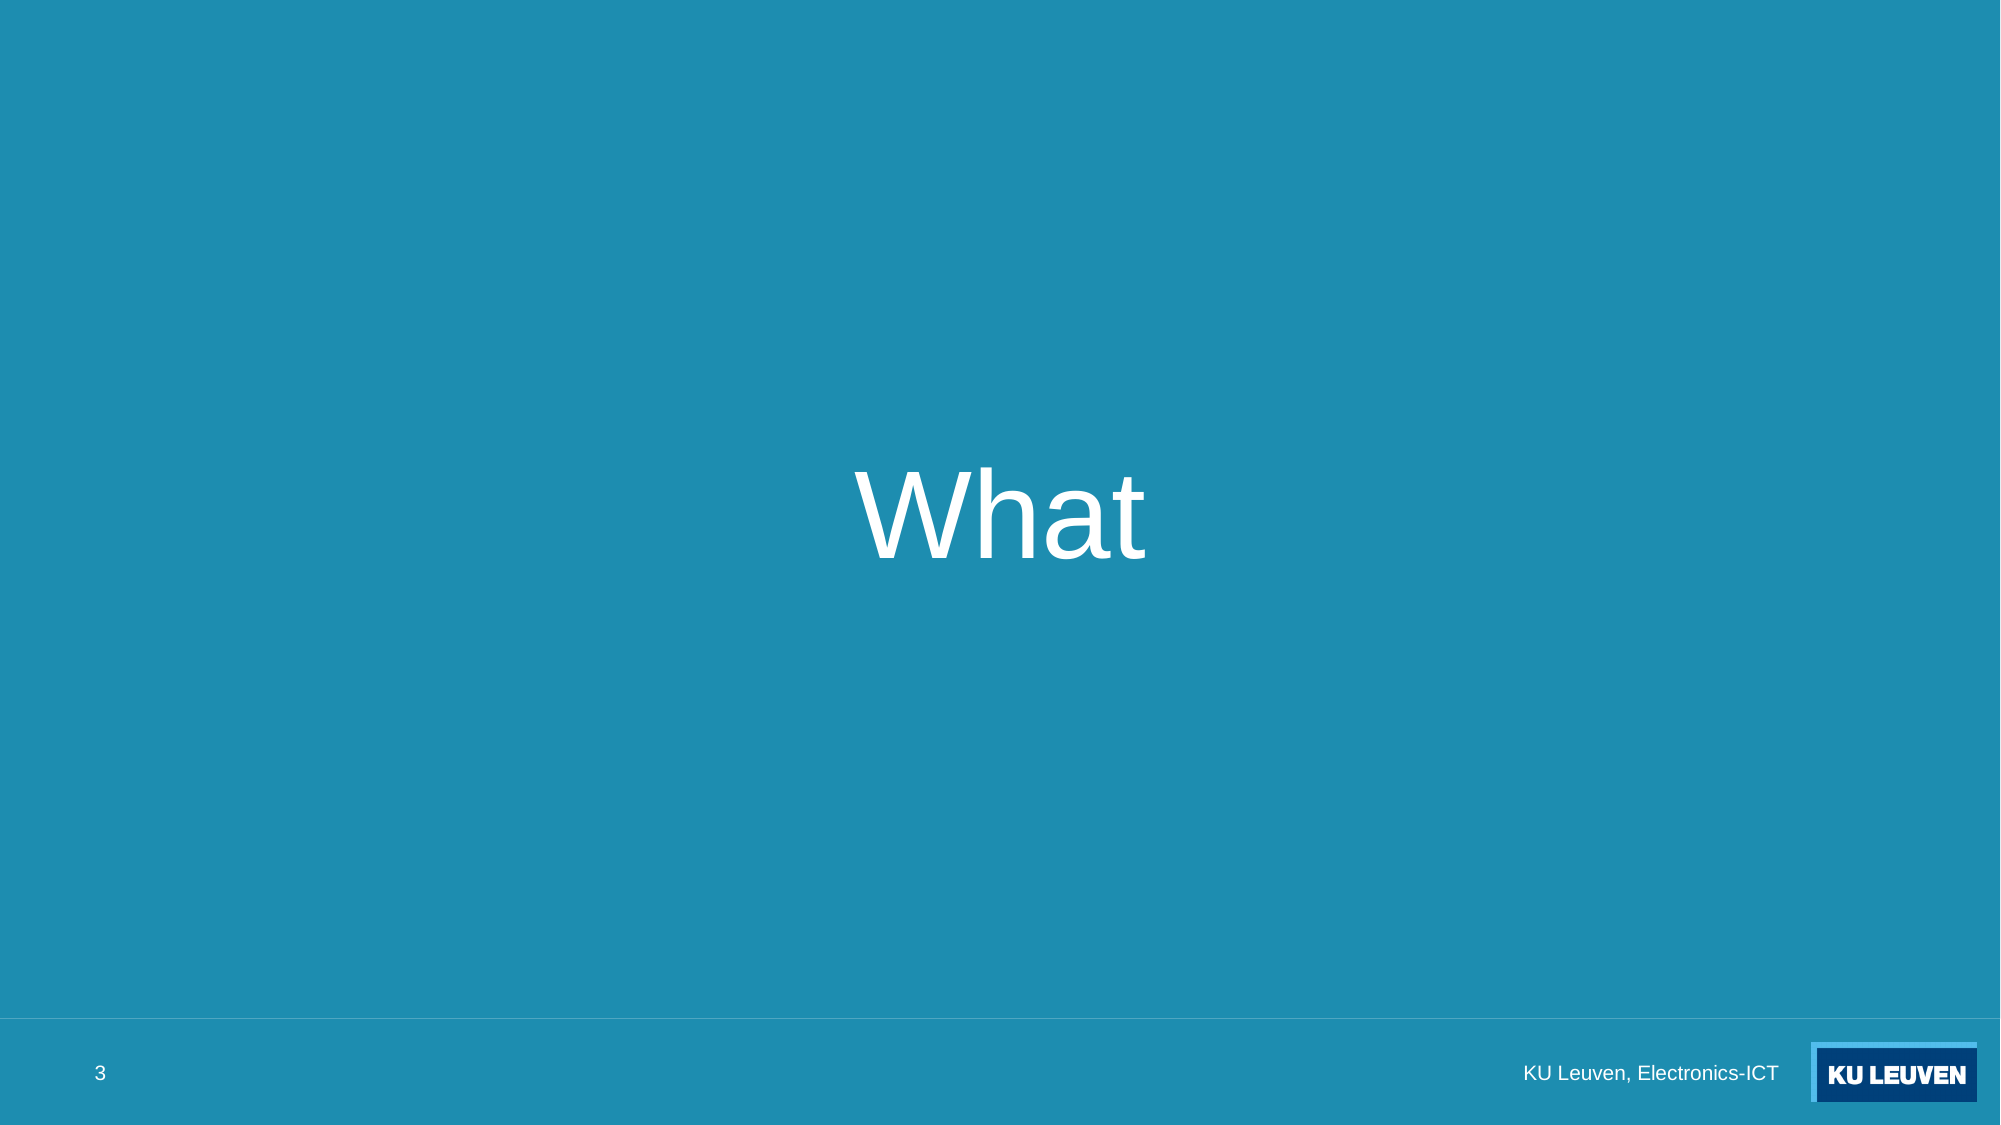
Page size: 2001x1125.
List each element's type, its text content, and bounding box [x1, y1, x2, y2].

picture [1811, 1042, 1977, 1102]
slide_number 3 [94, 1018, 201, 1125]
title What [95, 83, 1906, 935]
footer KU Leuven, Electronics-ICT [989, 1018, 1809, 1125]
